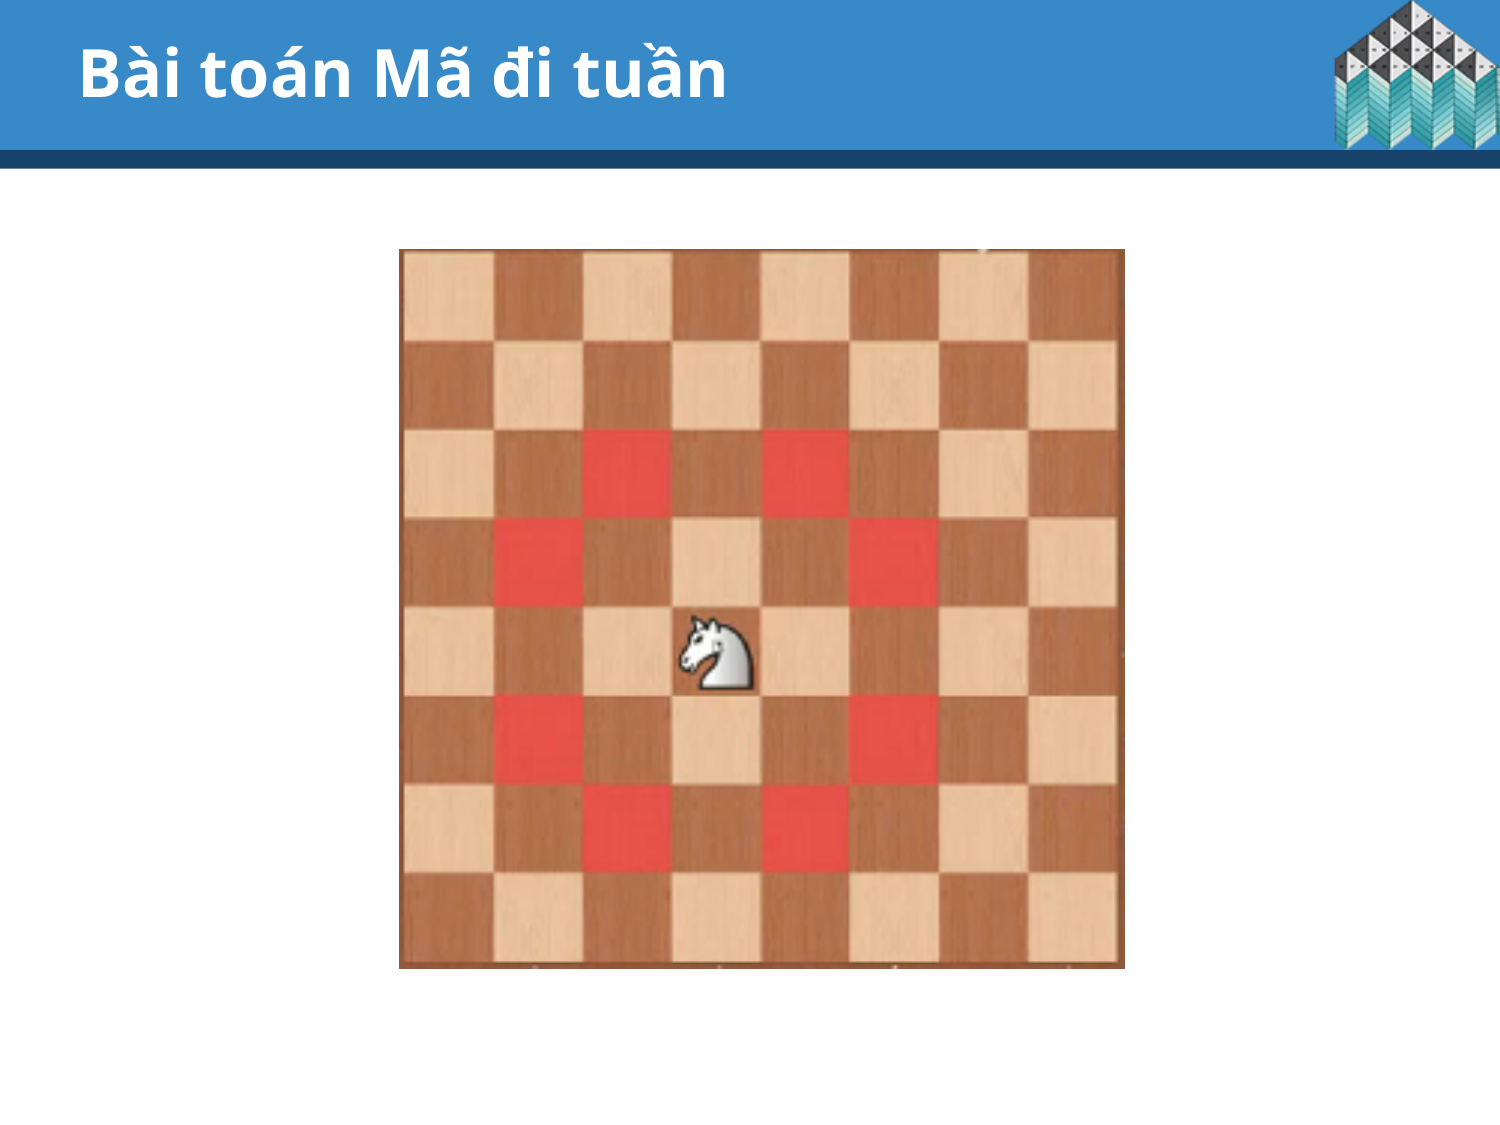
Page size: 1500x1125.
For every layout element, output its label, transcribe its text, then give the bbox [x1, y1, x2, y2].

picture [0, 0, 1500, 150]
picture [399, 249, 1126, 970]
title Bài toán Mã đi tuần [62, 24, 1275, 118]
